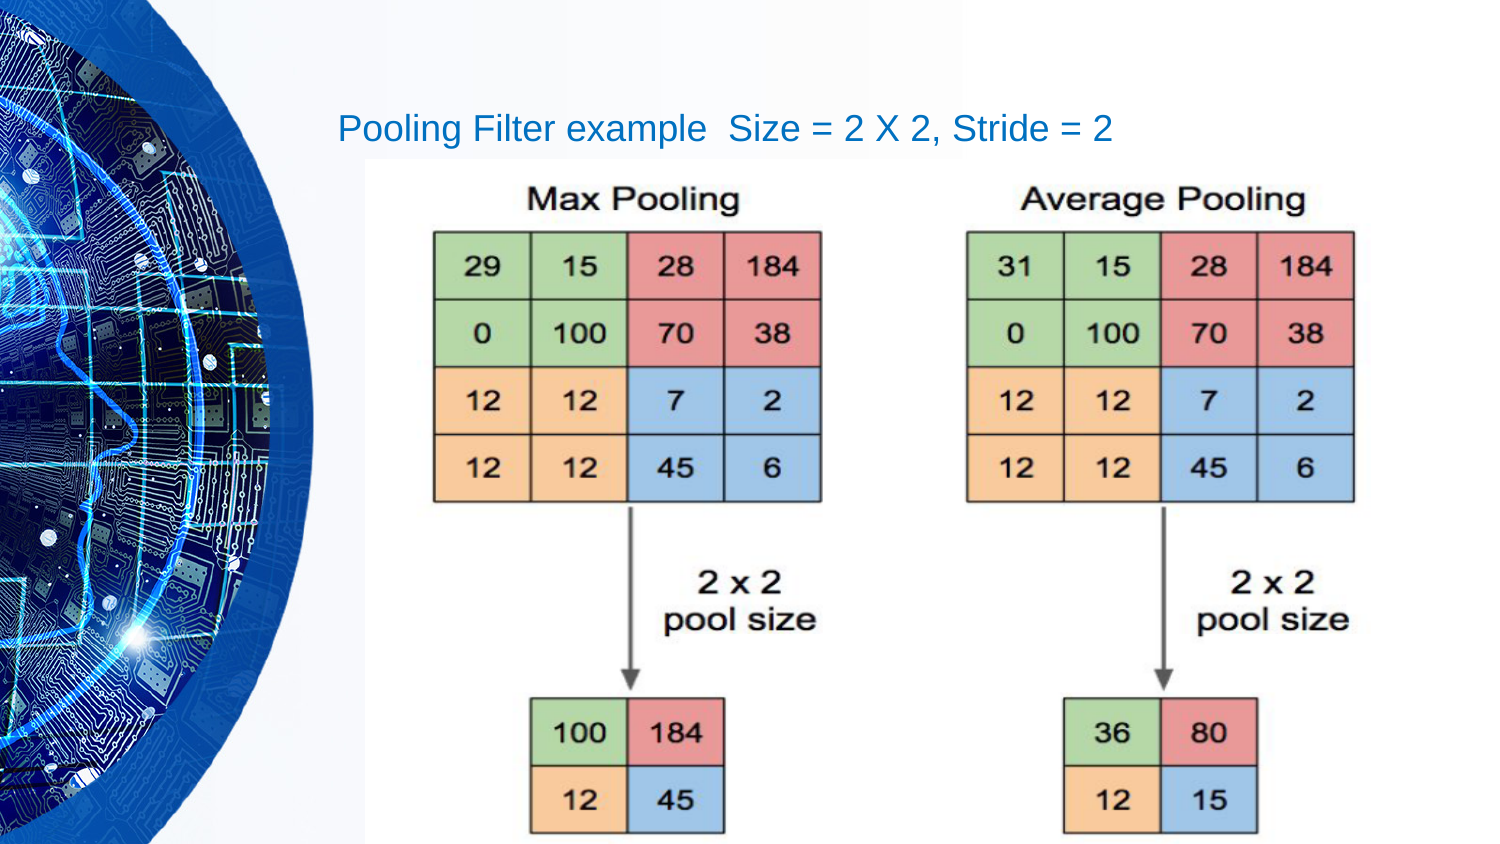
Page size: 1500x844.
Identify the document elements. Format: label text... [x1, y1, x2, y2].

title Pooling Filter example Size = 2 X 2, Stride = 2 [322, 66, 1424, 186]
picture [0, 0, 1500, 844]
